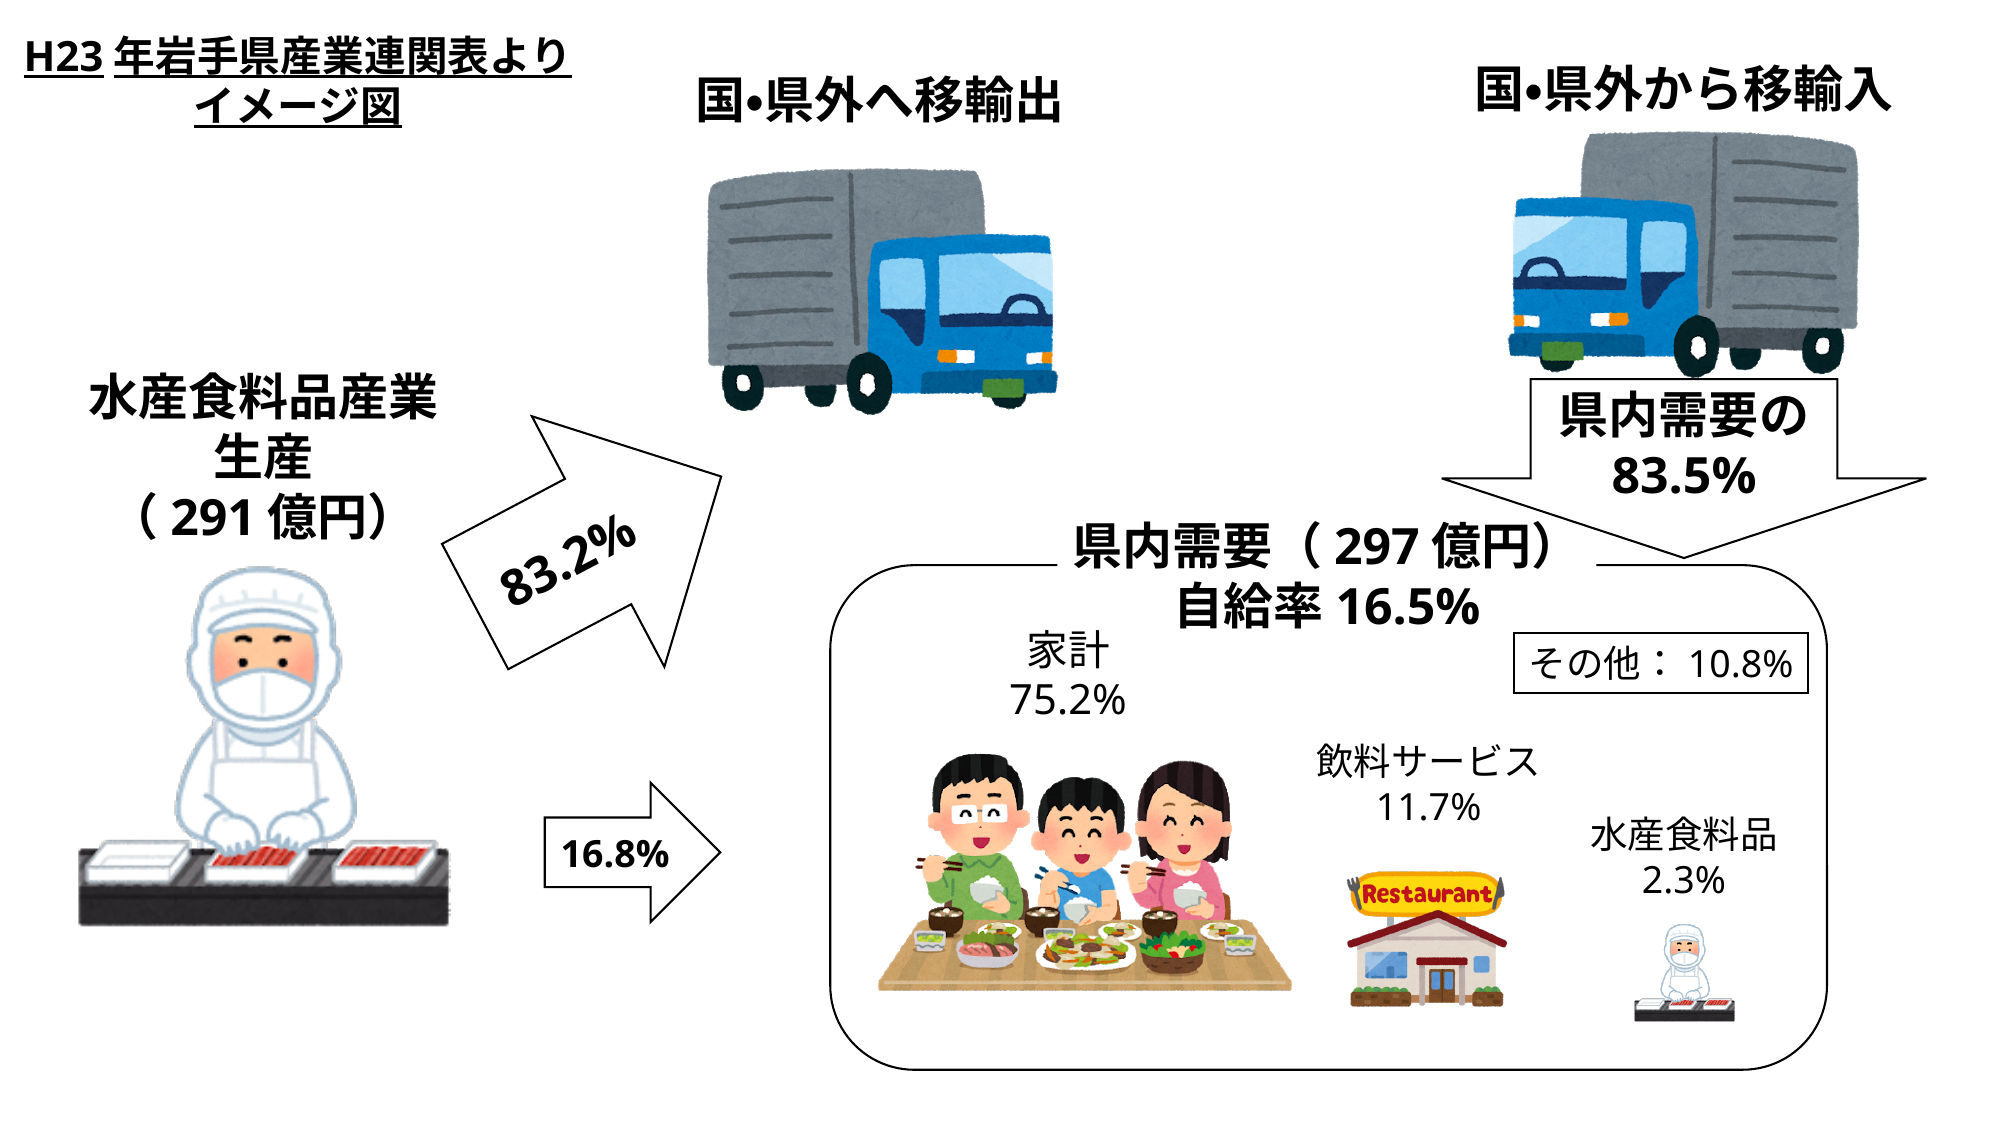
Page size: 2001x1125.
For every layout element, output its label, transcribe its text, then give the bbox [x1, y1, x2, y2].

picture [1633, 922, 1735, 1024]
text_box 国・県外へ移輸出 [681, 61, 1080, 137]
text_box 16.8% [543, 780, 722, 925]
picture [873, 721, 1297, 1024]
picture [1339, 856, 1518, 1025]
picture [1496, 100, 1872, 417]
text_box 83.2% [440, 414, 723, 671]
text_box 飲料サービス 11.7% [1301, 730, 1556, 836]
text_box 水産食料品産業 生産 （291億円） [73, 358, 454, 553]
text_box その他：10.8% [1513, 632, 1809, 694]
text_box [829, 564, 1829, 1071]
picture [75, 561, 451, 937]
text_box 水産食料品 2.3% [1575, 803, 1793, 909]
picture [692, 137, 1069, 454]
text_box 県内需要（297億円） 自給率16.5% [1057, 506, 1597, 642]
text_box 家計 75.2% [994, 615, 1142, 721]
text_box H23年岩手県産業連関表より イメージ図 [8, 22, 587, 138]
text_box 国・県外から移輸入 [1459, 49, 1909, 125]
text_box 県内需要の 83.5% [1441, 417, 1927, 560]
